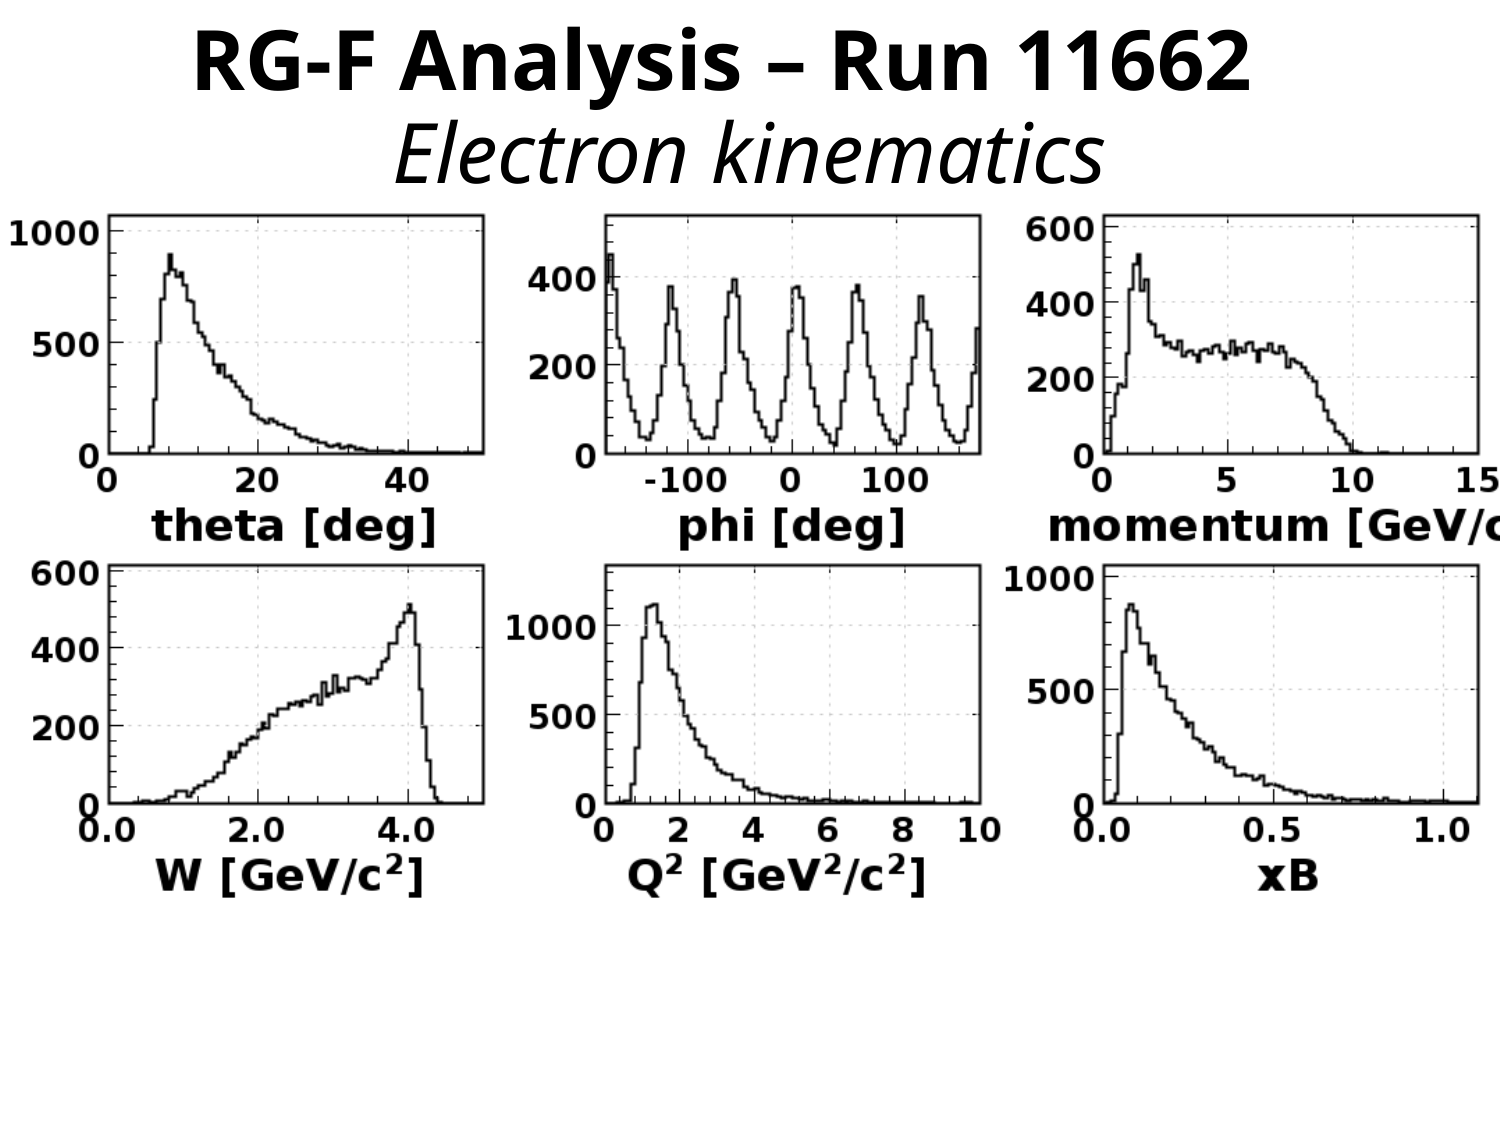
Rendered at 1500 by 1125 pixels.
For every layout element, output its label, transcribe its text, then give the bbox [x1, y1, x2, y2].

text_box RG-F Analysis – Run 11662 [175, 0, 1268, 115]
picture [0, 208, 1500, 916]
text_box Electron kinematics [377, 92, 1123, 208]
